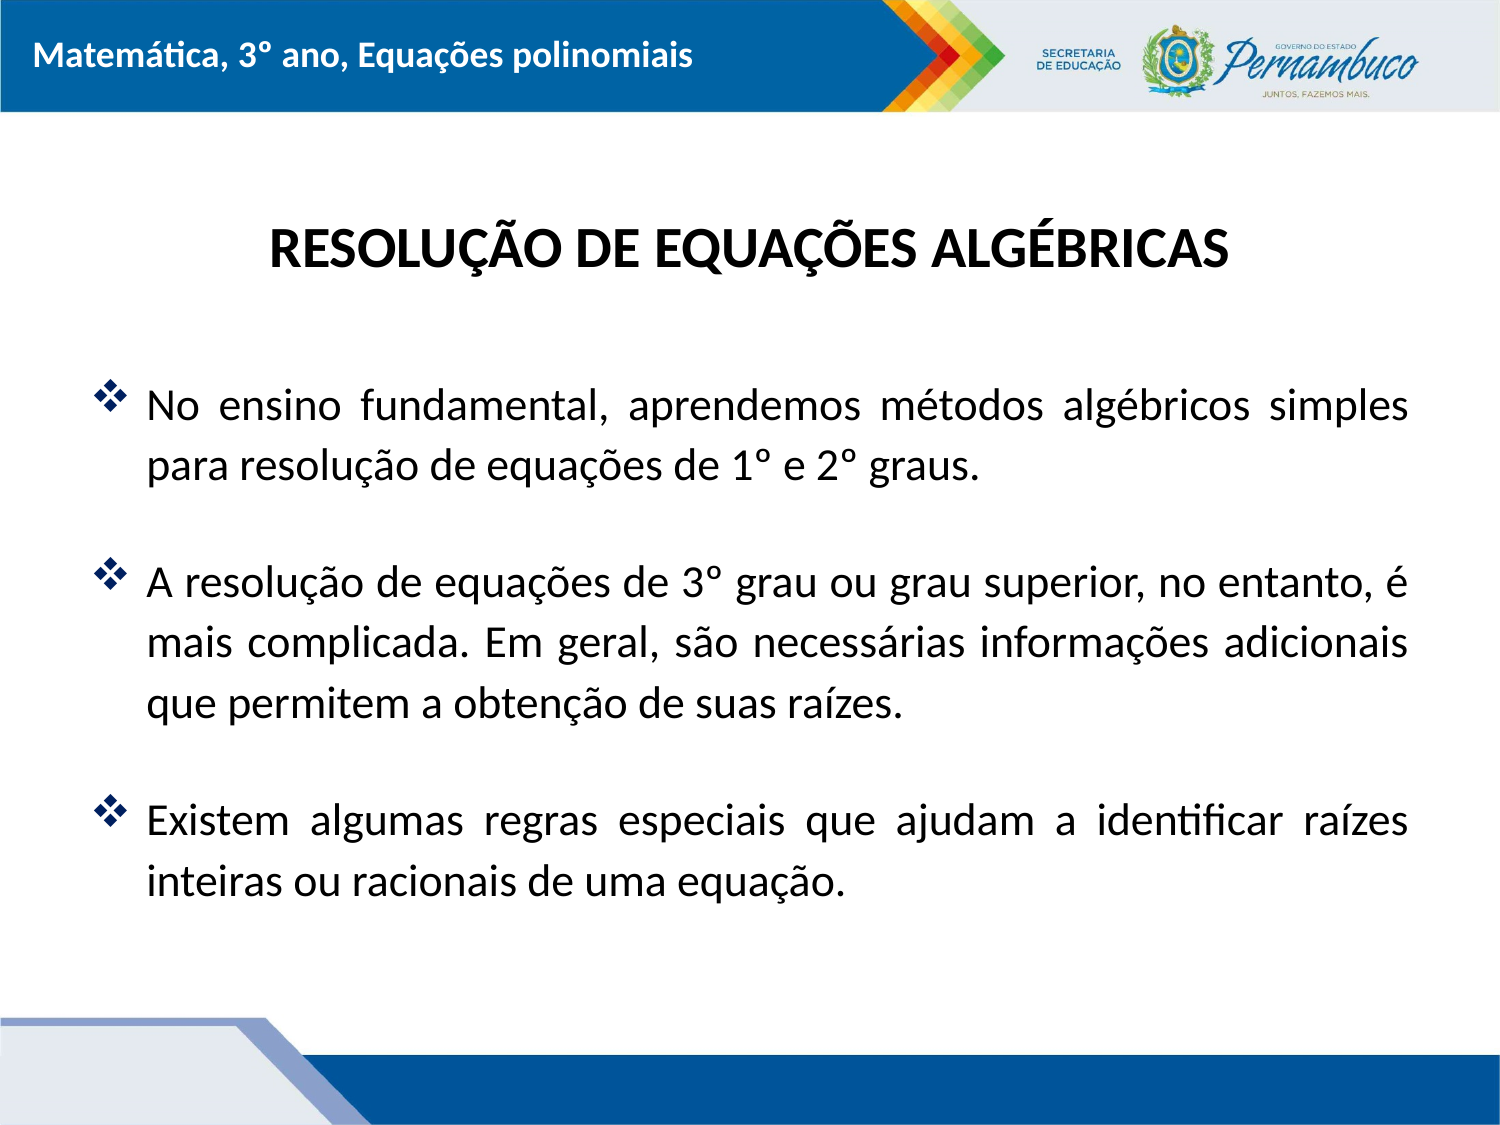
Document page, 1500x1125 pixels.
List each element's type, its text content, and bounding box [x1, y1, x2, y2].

title RESOLUÇÃO DE EQUAÇÕES ALGÉBRICAS [75, 150, 1425, 338]
picture [0, 0, 1500, 1125]
list No ensino fundamental, aprendemos métodos algébricos simples para resolução de equações de 1º e 2º graus. A resolução de equações de 3º grau ou grau superior, no entanto, é mais complicada. Em geral, são necessárias informações adicionais que permitem a obtenção de suas raízes. Existem algumas regras especiais que ajudam a identificar raízes inteiras ou racionais de uma equação. [75, 361, 1425, 1035]
